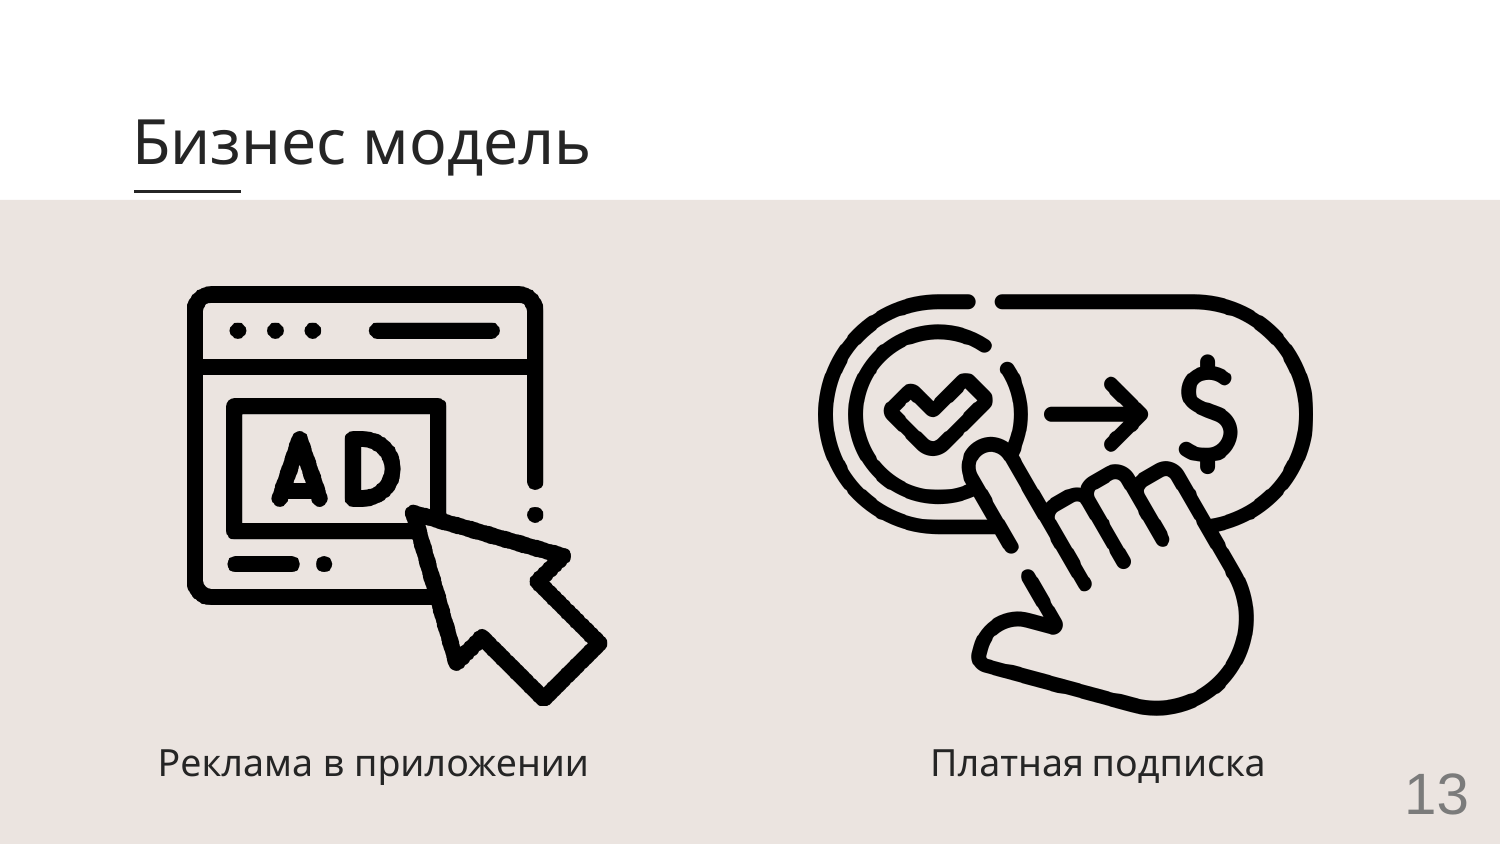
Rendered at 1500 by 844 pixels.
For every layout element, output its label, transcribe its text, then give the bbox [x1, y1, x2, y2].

text_box Платная подписка [915, 731, 1375, 792]
slide_number 13 [1129, 738, 1485, 844]
picture [187, 285, 608, 706]
text_box Реклама в приложении [142, 731, 722, 792]
title Бизнес модель [116, 87, 1210, 174]
picture [818, 256, 1313, 752]
